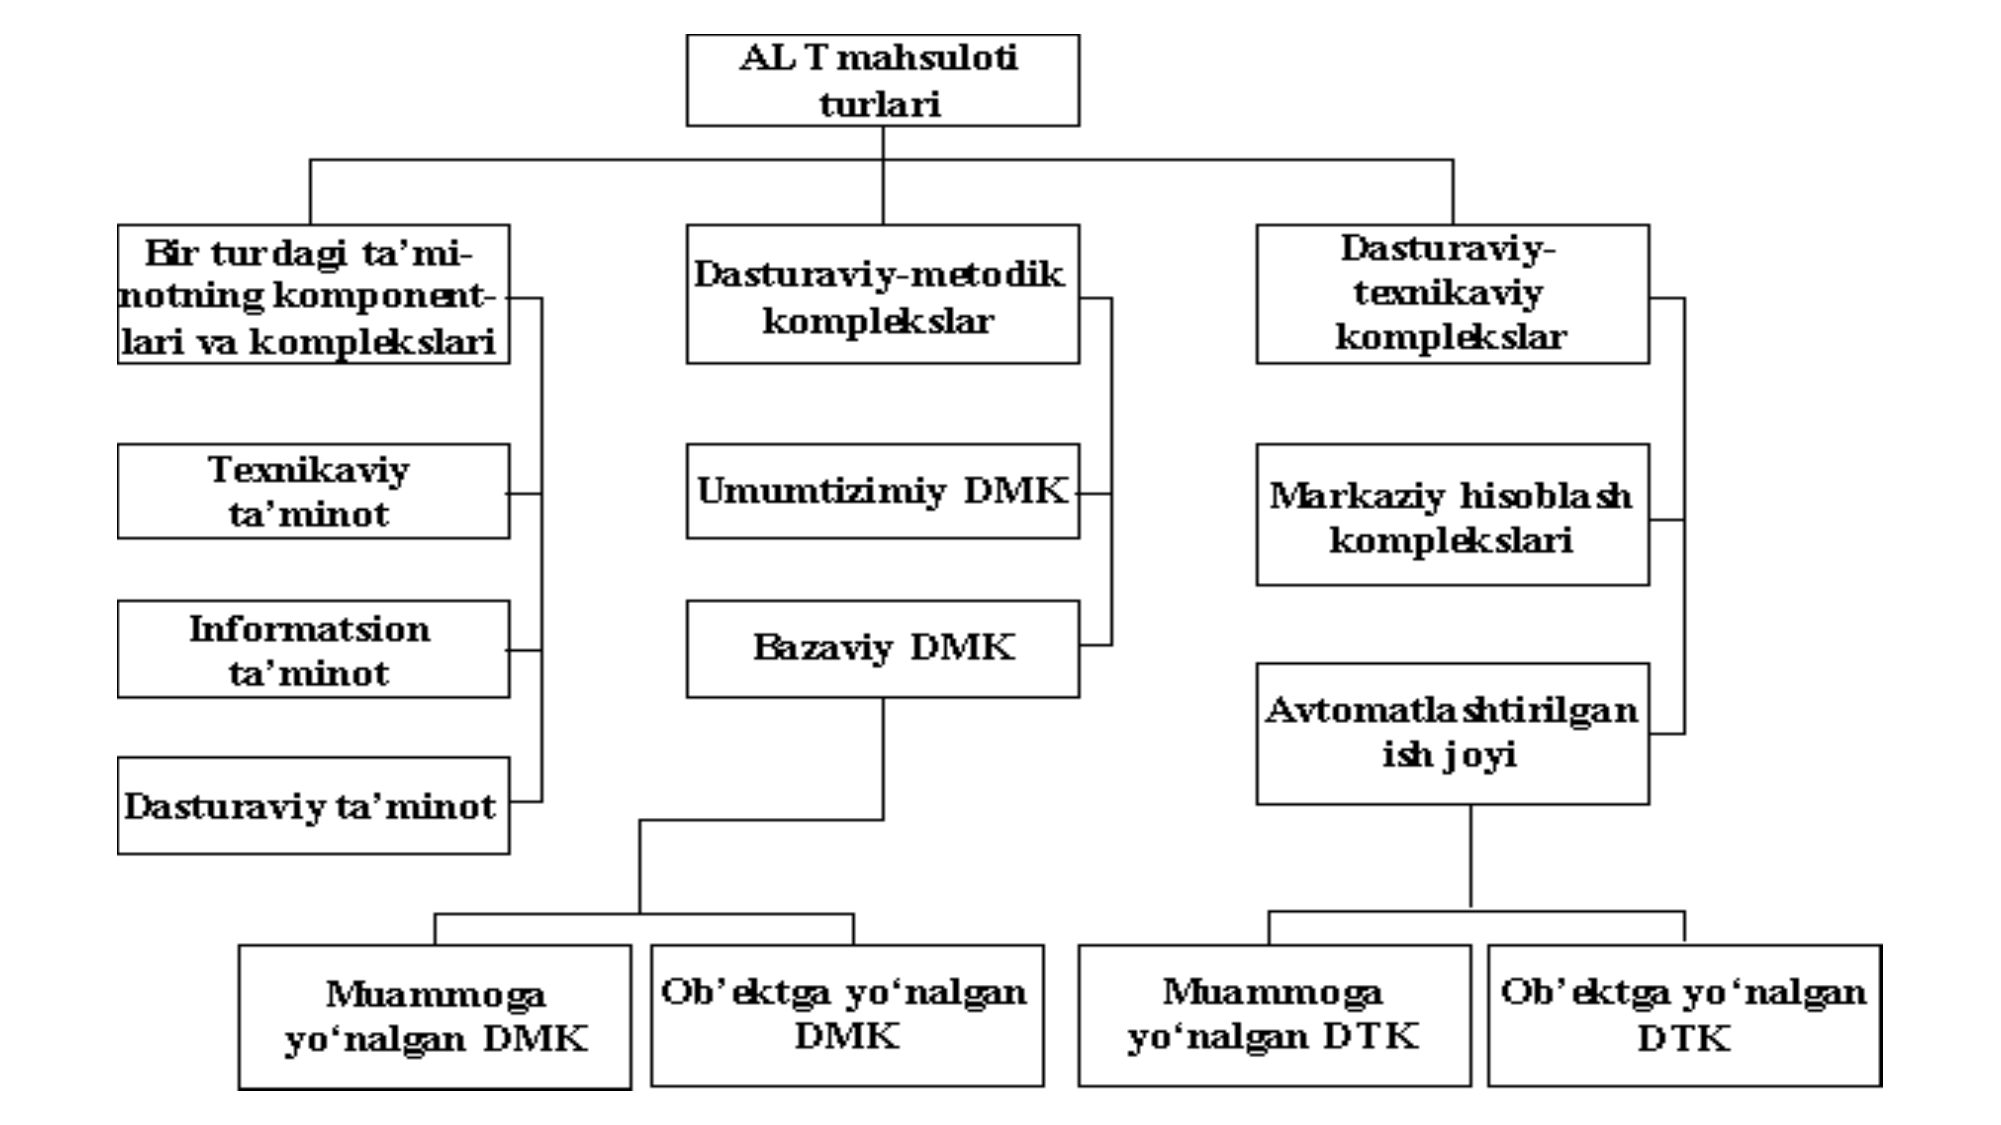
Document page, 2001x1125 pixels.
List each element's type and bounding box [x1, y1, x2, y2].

picture [117, 33, 1883, 1091]
